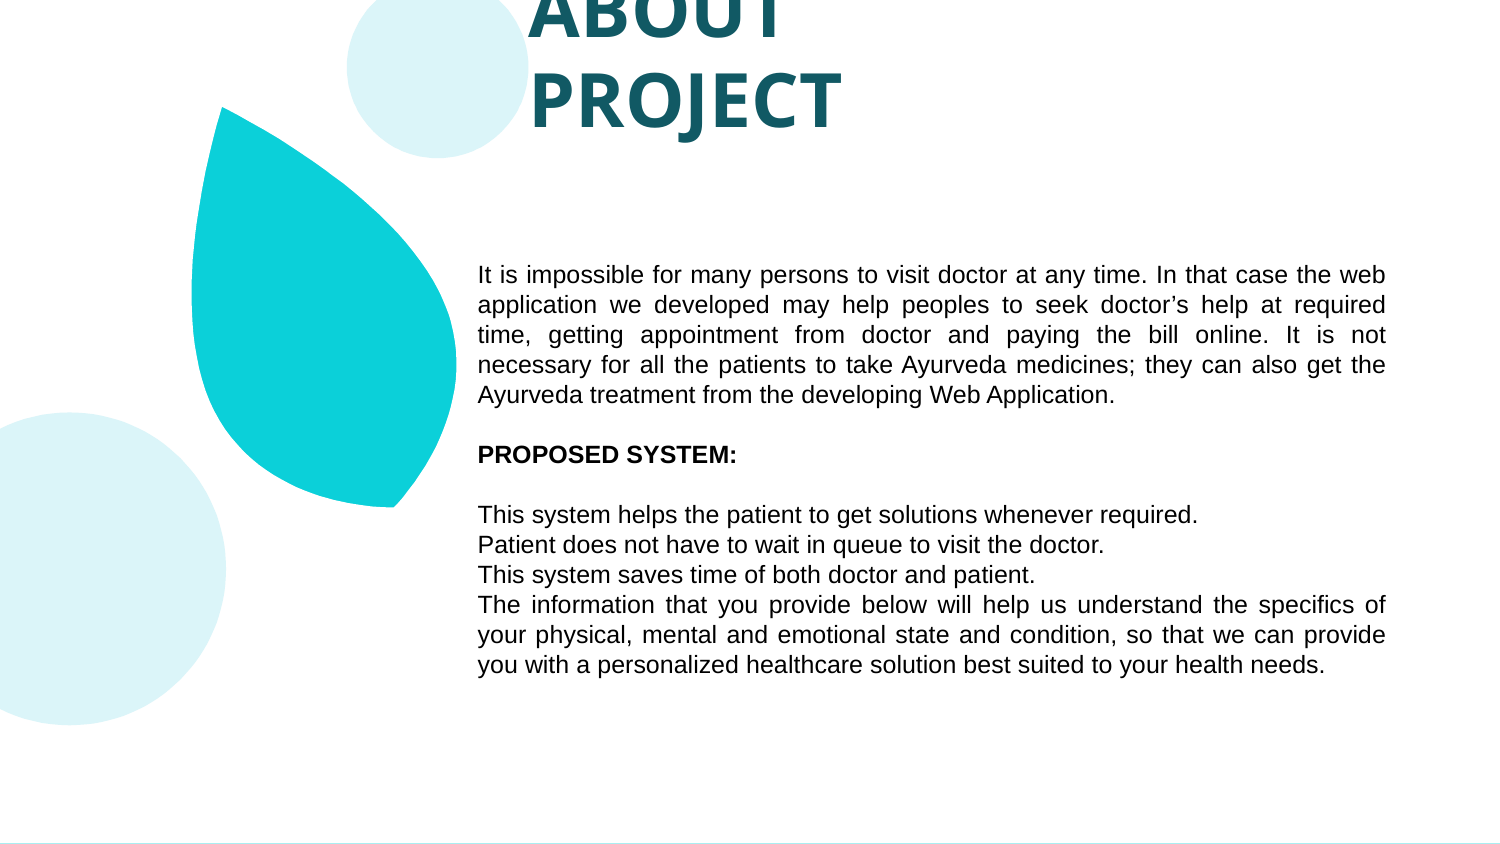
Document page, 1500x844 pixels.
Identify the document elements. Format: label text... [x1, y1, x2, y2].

title ABOUT PROJECT [513, 37, 1058, 158]
text_box It is impossible for many persons to visit doctor at any time. In that case the web application we developed may help peoples to seek doctor’s help at required time, getting appointment from doctor and paying the bill online. It is not necessary for all the patients to take Ayurveda medicines; they can also get the Ayurveda treatment from the developing Web Application. PROPOSED SYSTEM: This system helps the patient to get solutions whenever required. Patient does not have to wait in queue to visit the doctor. This system saves time of both doctor and patient. The information that you provide below will help us understand the specifics of your physical, mental and emotional state and condition, so that we can provide you with a personalized healthcare solution best suited to your health needs. [466, 253, 1400, 684]
